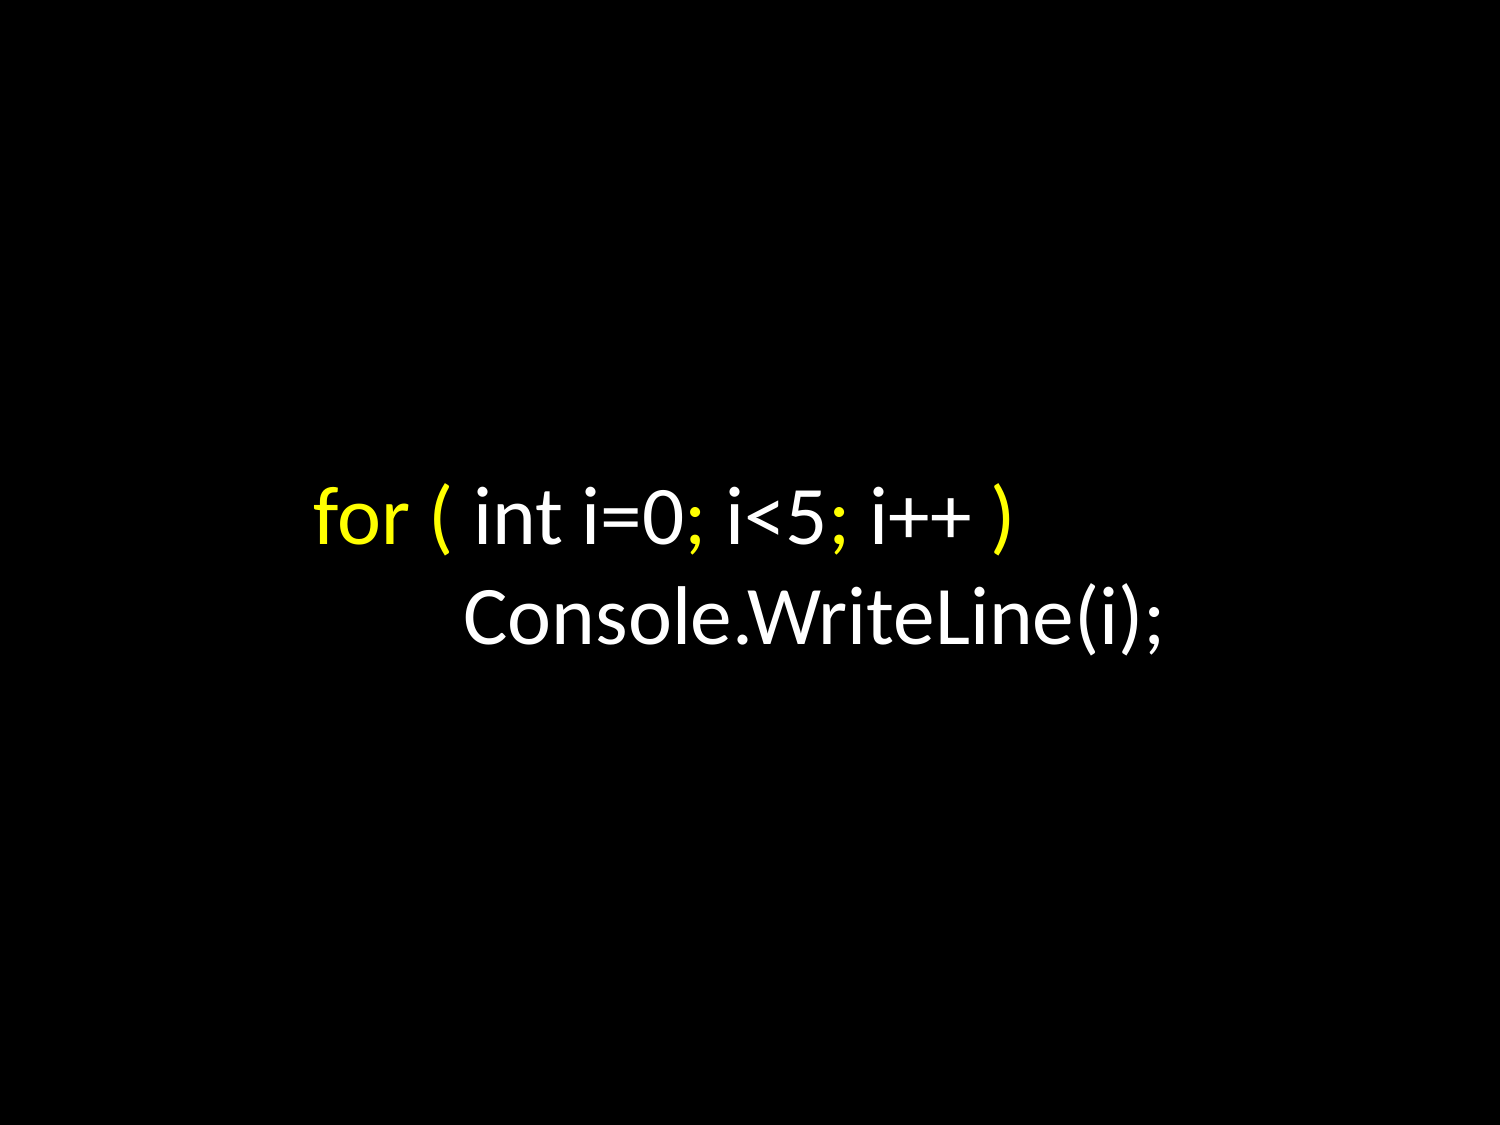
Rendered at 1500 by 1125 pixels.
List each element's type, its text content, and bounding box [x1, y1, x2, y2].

text_box for ( int i=0; i<5; i++ ) Console.WriteLine(i); [298, 453, 1201, 669]
